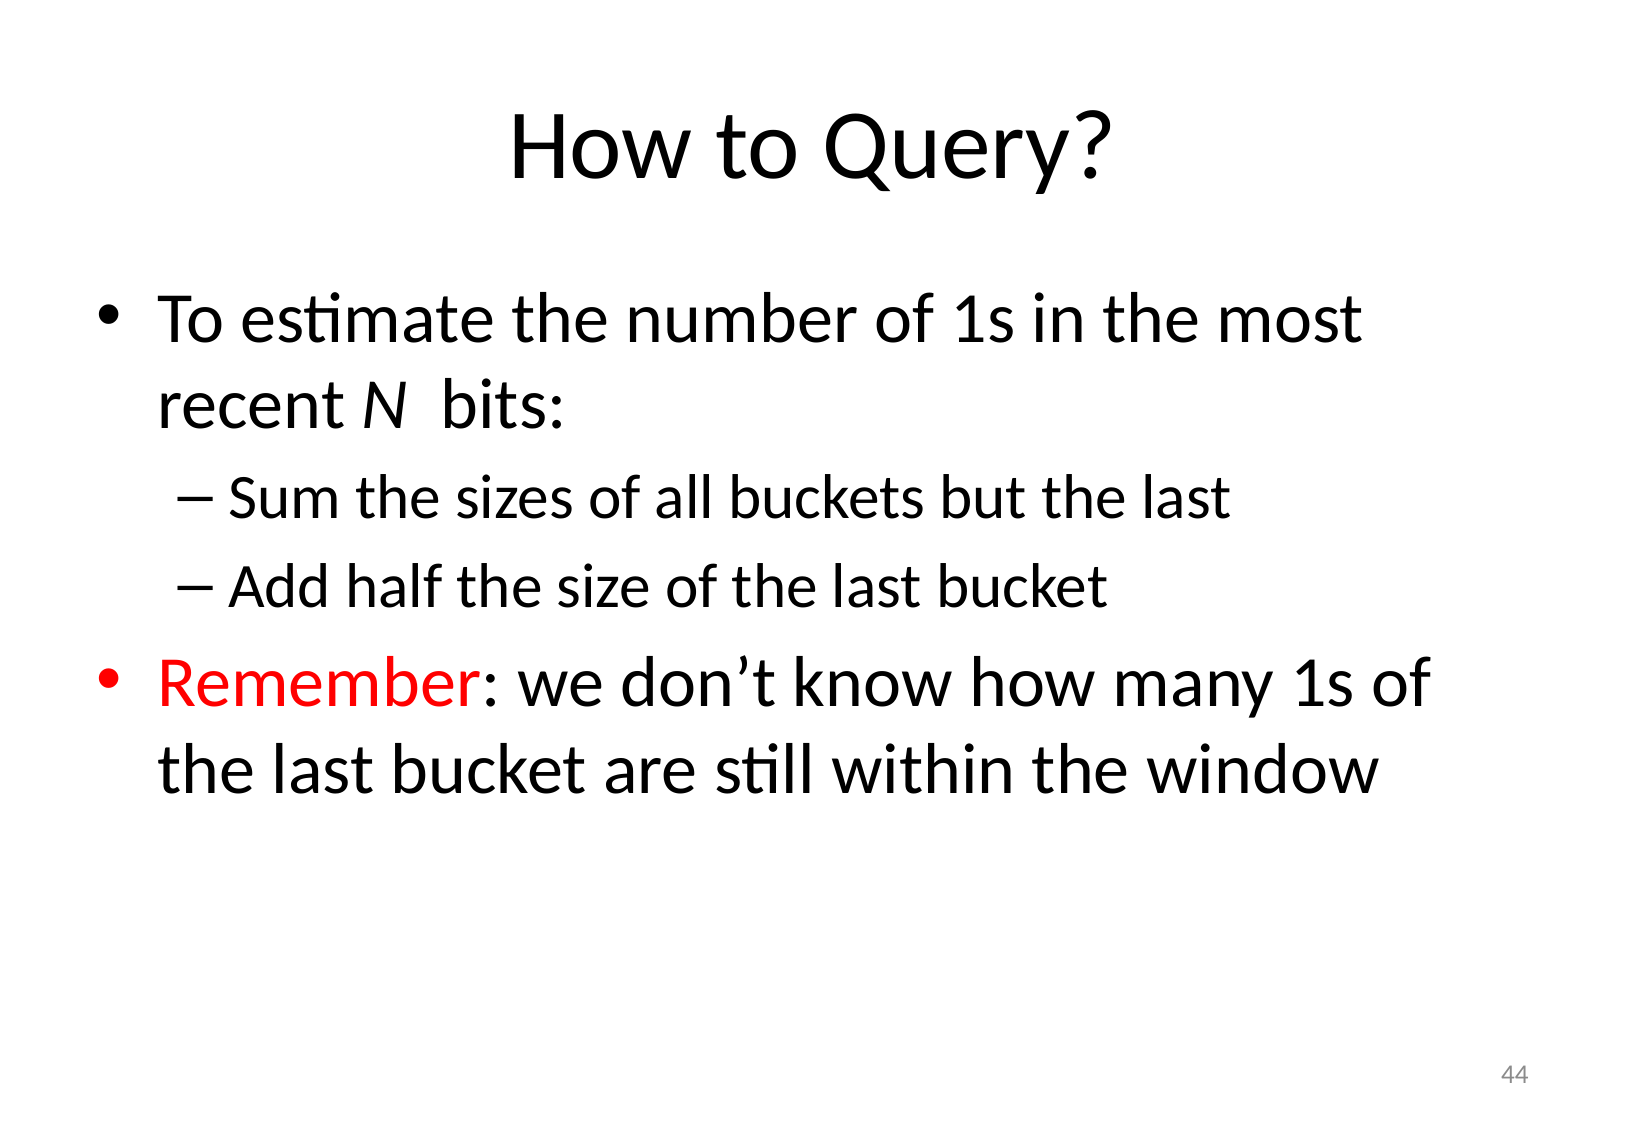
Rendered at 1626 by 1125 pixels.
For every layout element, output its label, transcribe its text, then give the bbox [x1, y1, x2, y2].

slide_number 44 [1164, 1042, 1544, 1103]
title How to Query? [81, 45, 1544, 233]
list To estimate the number of 1s in the most recent N bits: Sum the sizes of all buckets but the last Add half the size of the last bucket Remember: we don’t know how many 1s of the last bucket are still within the window [81, 262, 1544, 1005]
